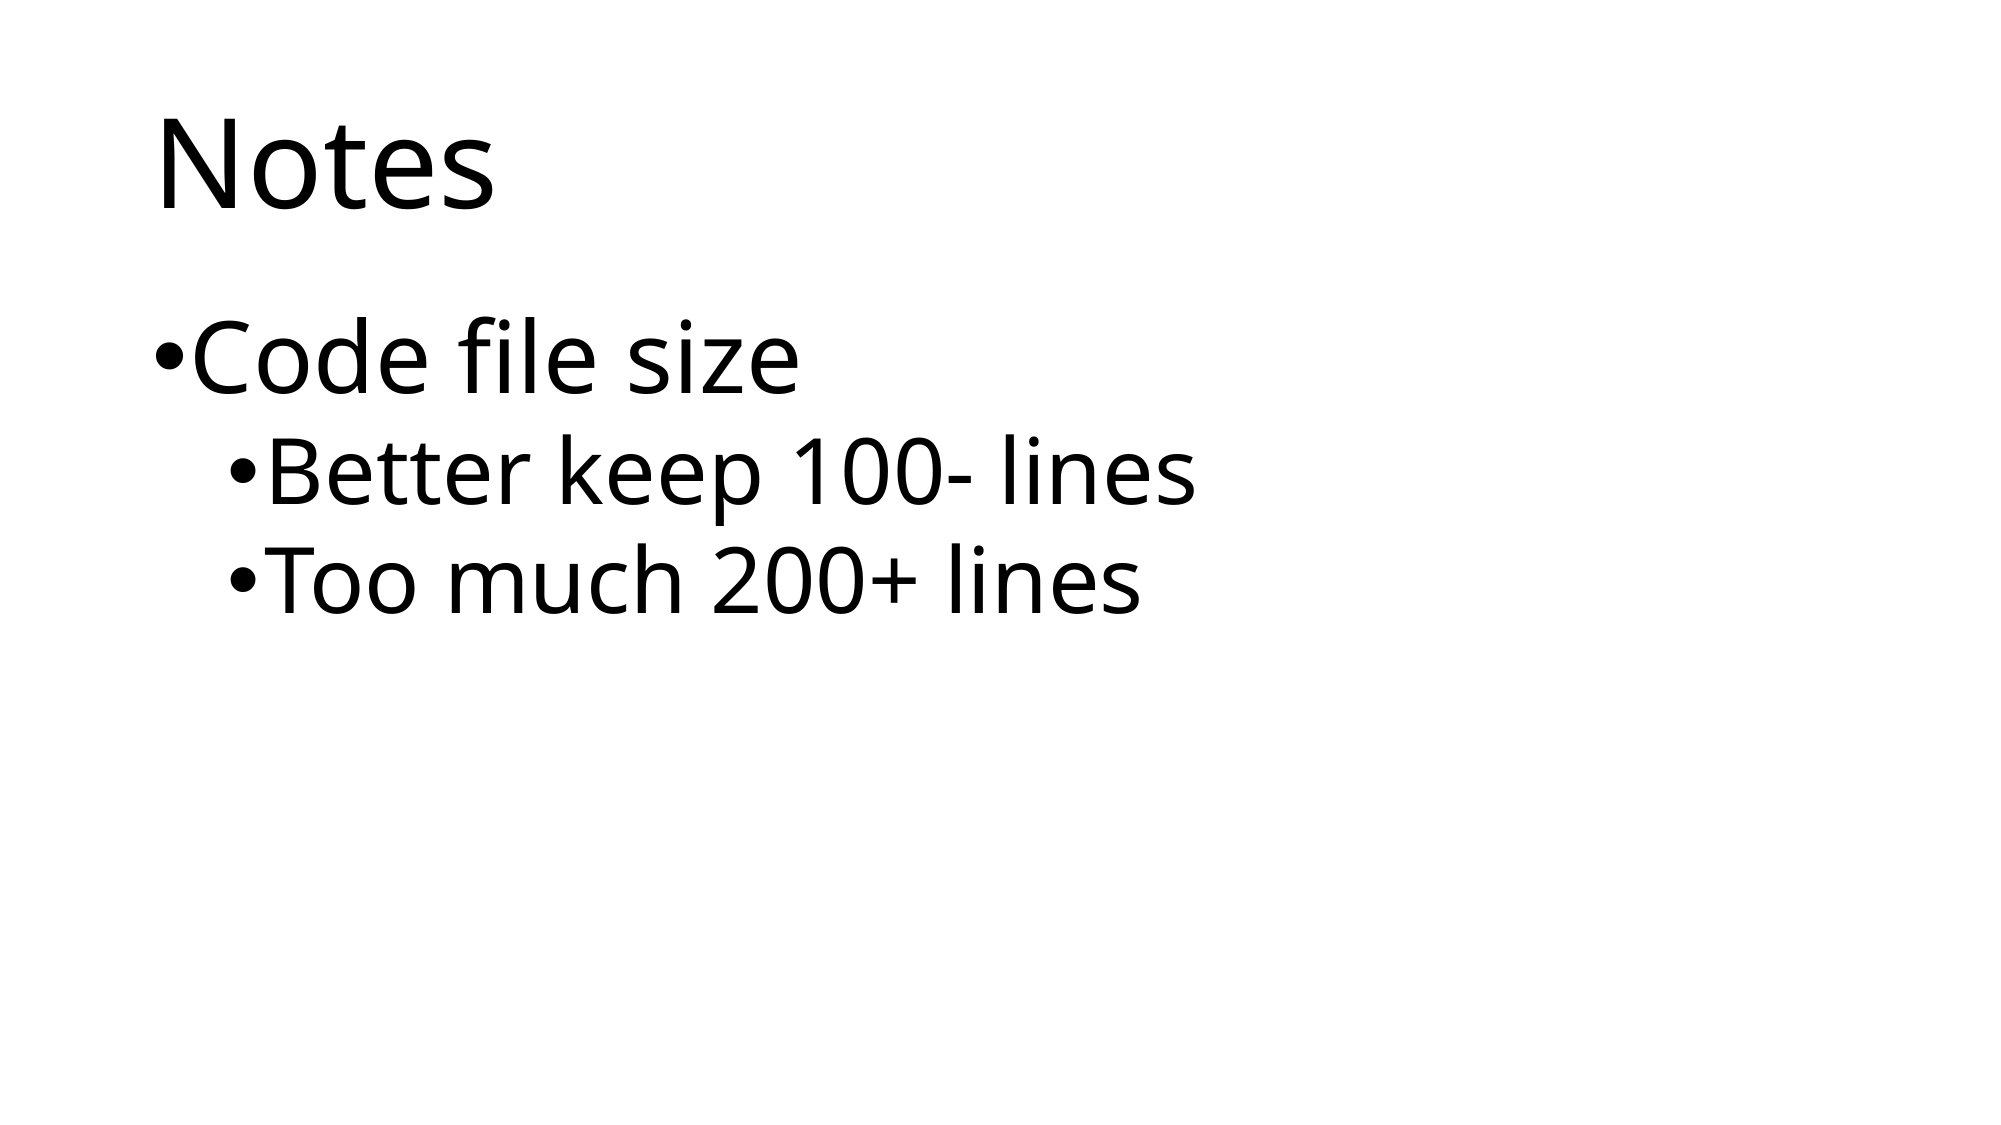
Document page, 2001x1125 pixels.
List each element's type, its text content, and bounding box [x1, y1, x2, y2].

title Notes [137, 59, 1863, 278]
list Code file size Better keep 100- lines Too much 200+ lines [137, 299, 1863, 1014]
